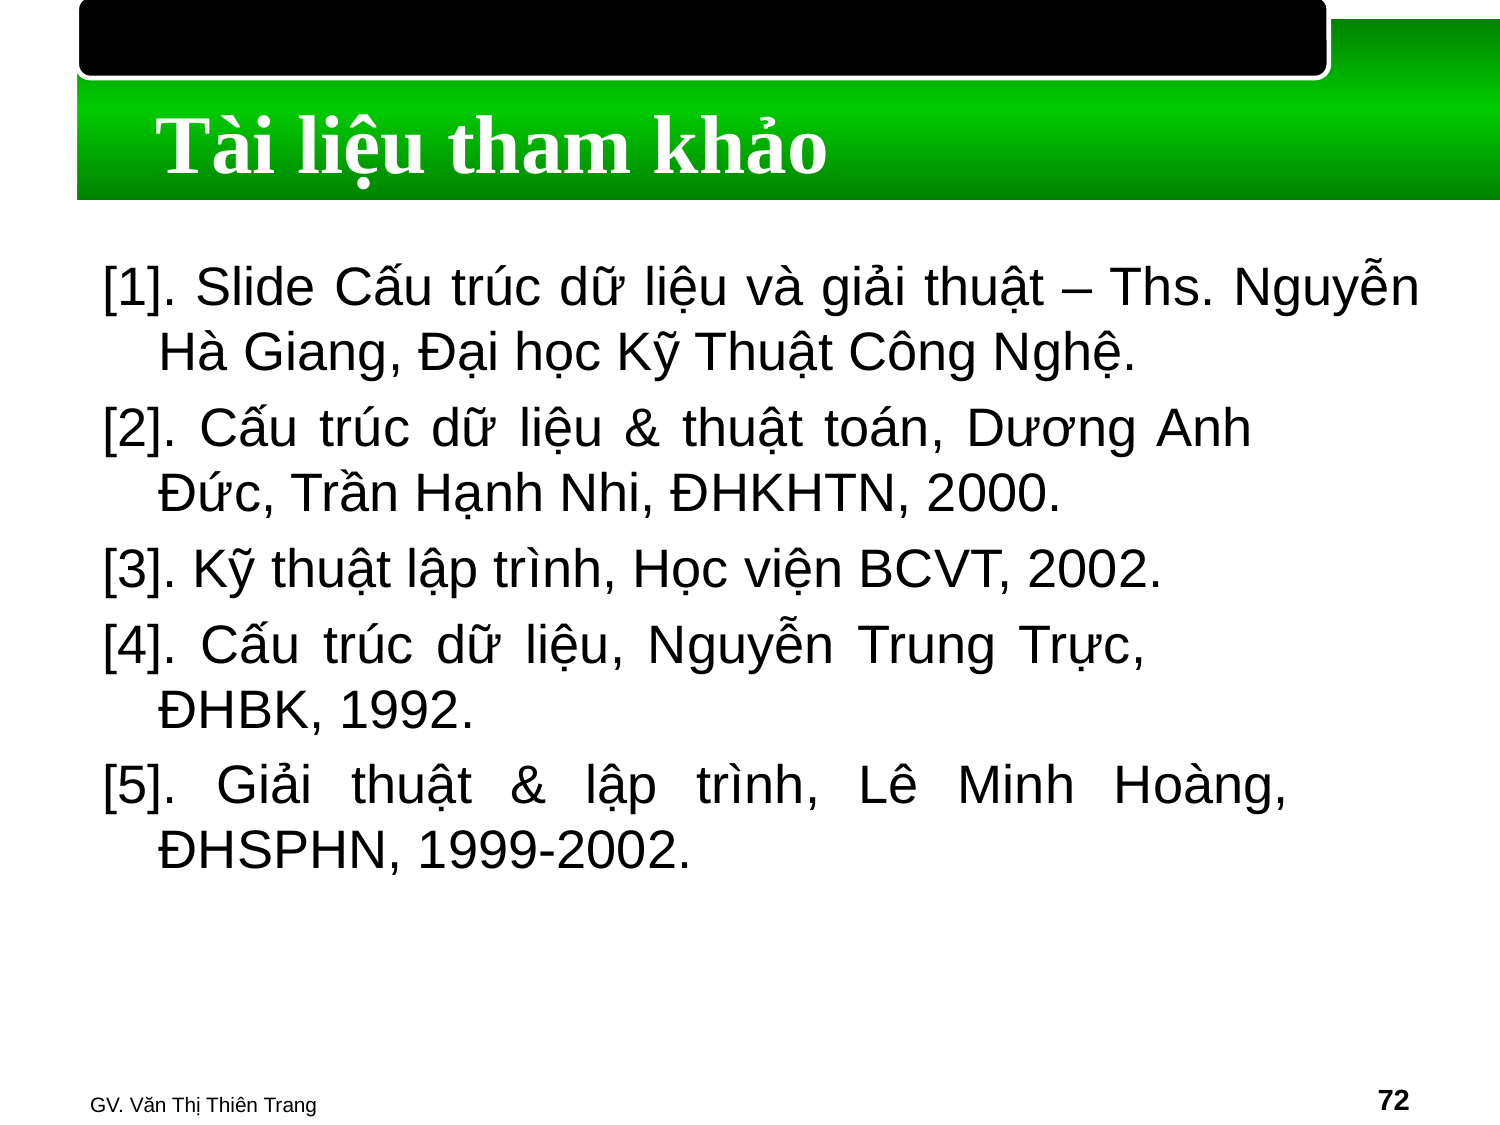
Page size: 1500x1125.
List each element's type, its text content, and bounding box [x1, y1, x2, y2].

list [1]. Slide Cấu trúc dữ liệu và giải thuật – Ths. Nguyễn Hà Giang, Đại học Kỹ Thuật Công Nghệ. [2]. Cấu trúc dữ liệu & thuật toán, Dương Anh Đức, Trần Hạnh Nhi, ĐHKHTN, 2000. [3]. Kỹ thuật lập trình, Học viện BCVT, 2002. [4]. Cấu trúc dữ liệu, Nguyễn Trung Trực, ĐHBK, 1992. [5]. Giải thuật & lập trình, Lê Minh Hoàng, ĐHSPHN, 1999-2002. [87, 244, 1438, 1050]
title Tài liệu tham khảo [140, 83, 846, 199]
slide_number ‹#› [1074, 1050, 1425, 1125]
slide_number GV. Văn Thị Thiên Trang [75, 1049, 988, 1125]
